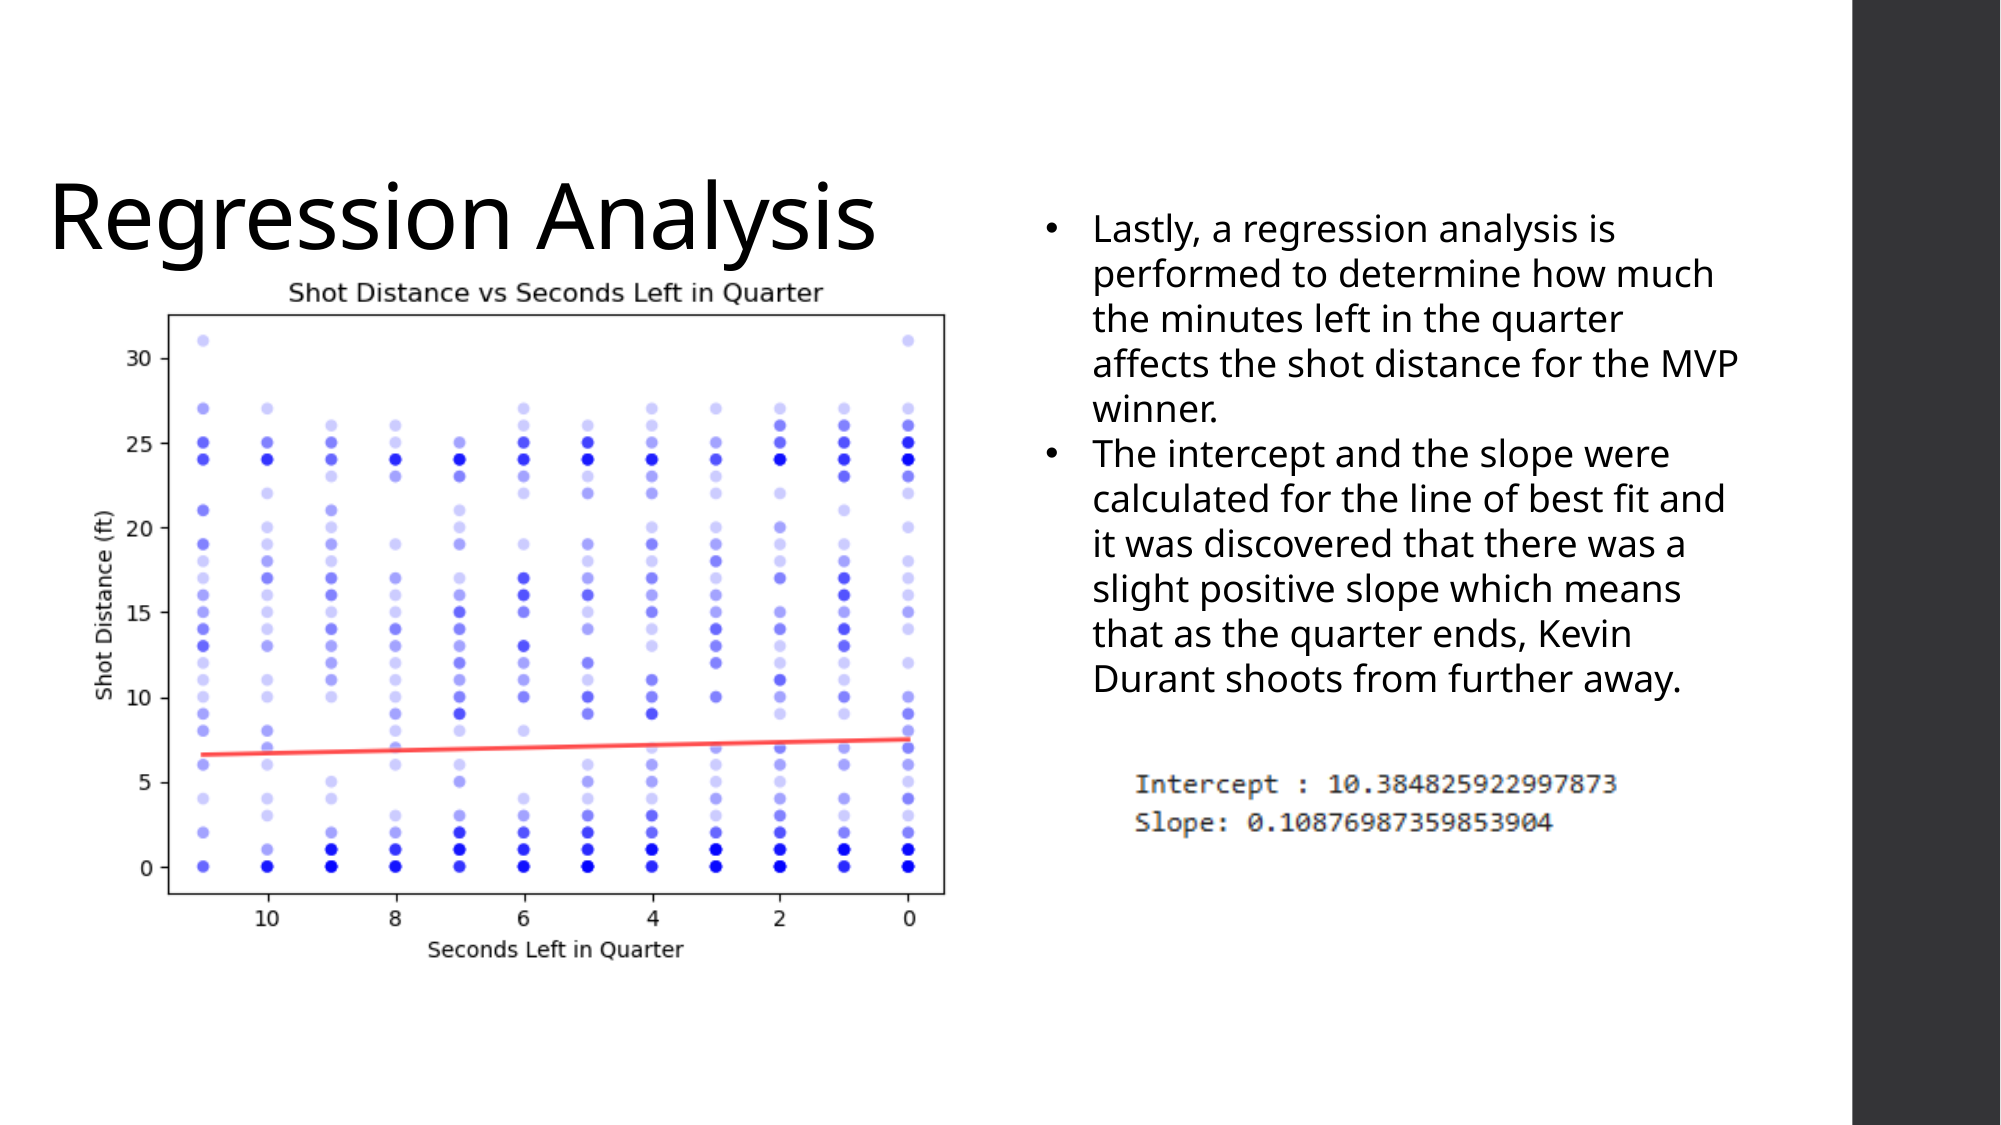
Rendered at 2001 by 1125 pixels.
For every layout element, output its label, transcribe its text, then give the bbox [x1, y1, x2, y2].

picture [79, 277, 1001, 978]
text_box Lastly, a regression analysis is performed to determine how much the minutes left in the quarter affects the shot distance for the MVP winner. The intercept and the slope were calculated for the line of best fit and it was discovered that there was a slight positive slope which means that as the quarter ends, Kevin Durant shoots from further away. [1030, 197, 1762, 708]
picture [1121, 761, 1645, 851]
title Regression Analysis [32, 60, 1848, 278]
